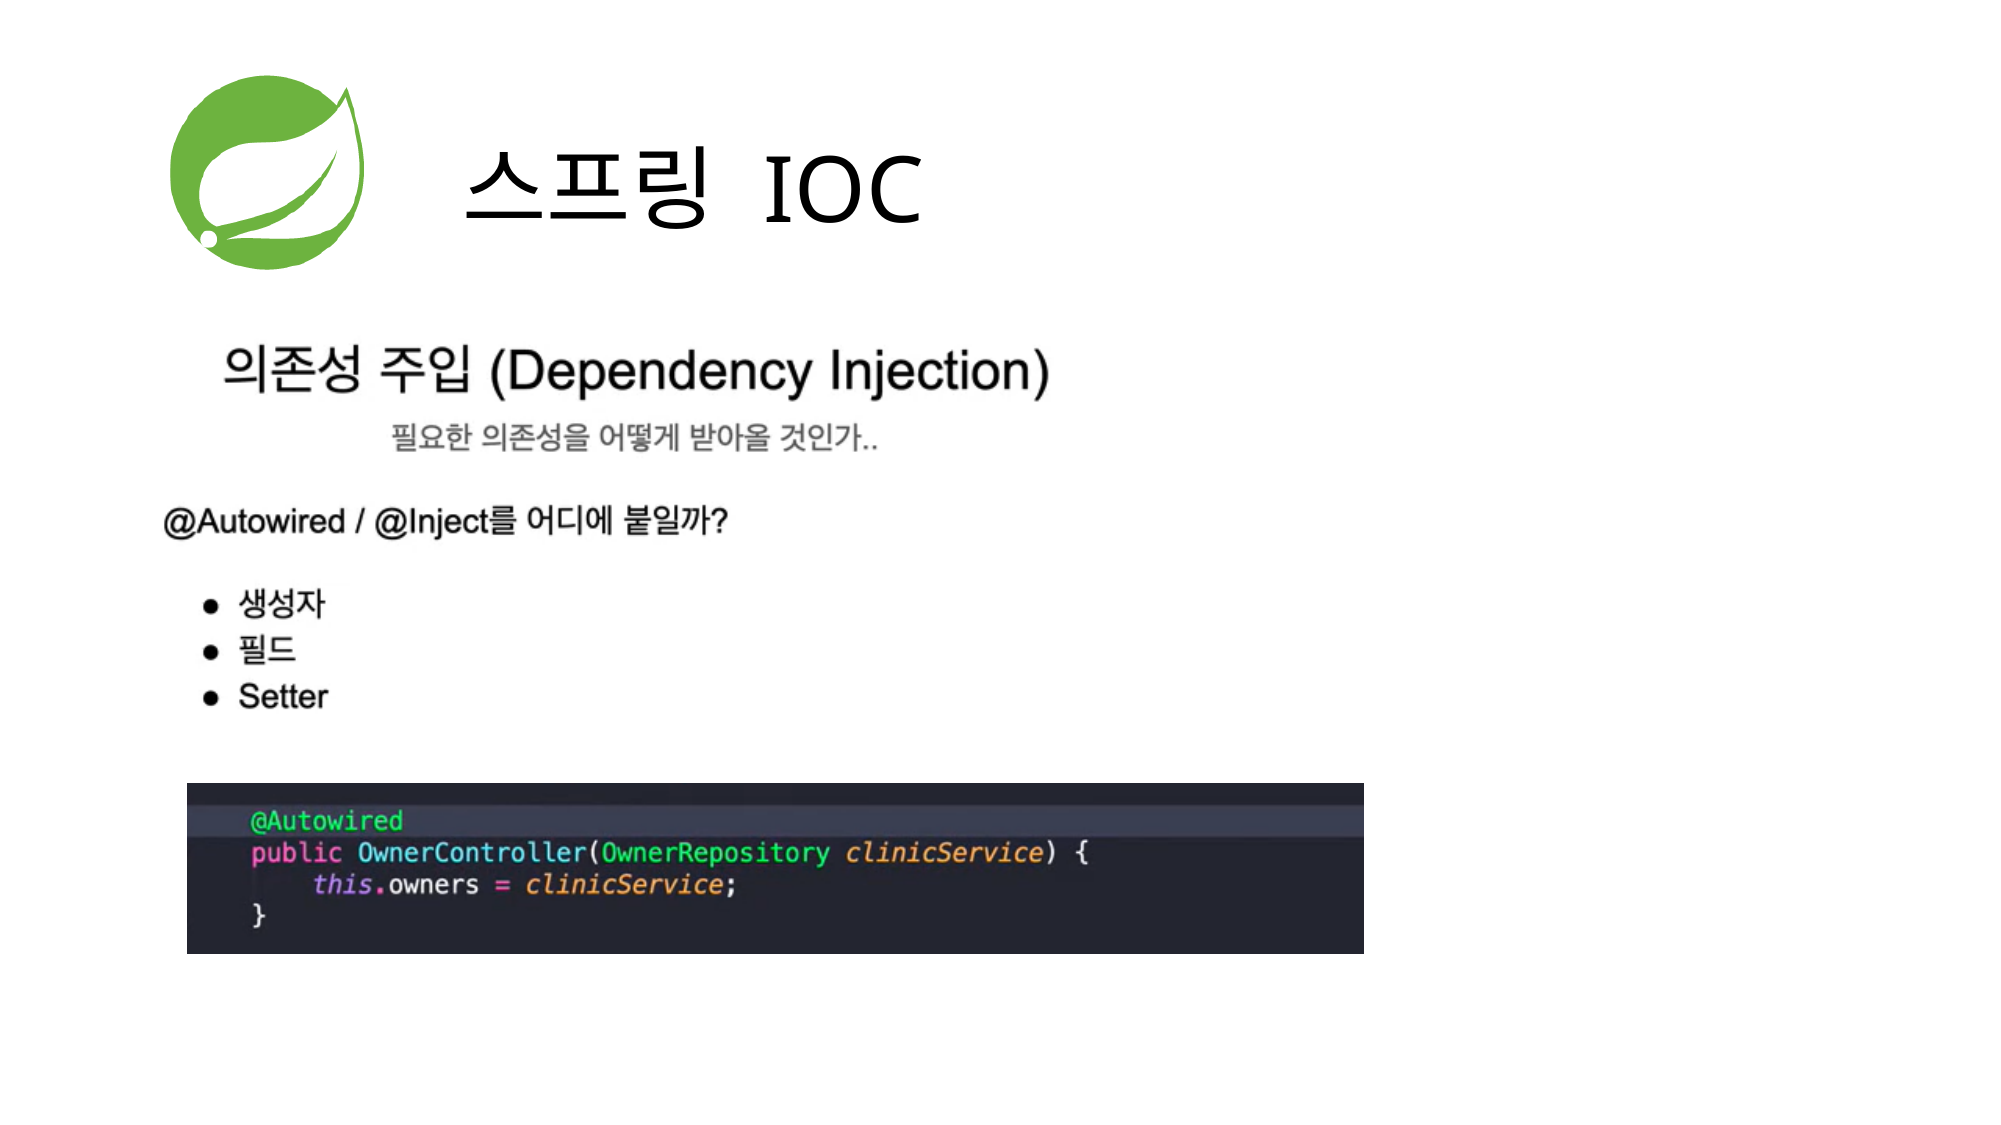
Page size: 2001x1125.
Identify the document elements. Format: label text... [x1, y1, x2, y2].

picture [137, 61, 381, 300]
picture [91, 317, 1158, 717]
picture [187, 783, 1365, 954]
title 스프링 IOC [447, 83, 2000, 302]
list [137, 299, 1863, 1014]
